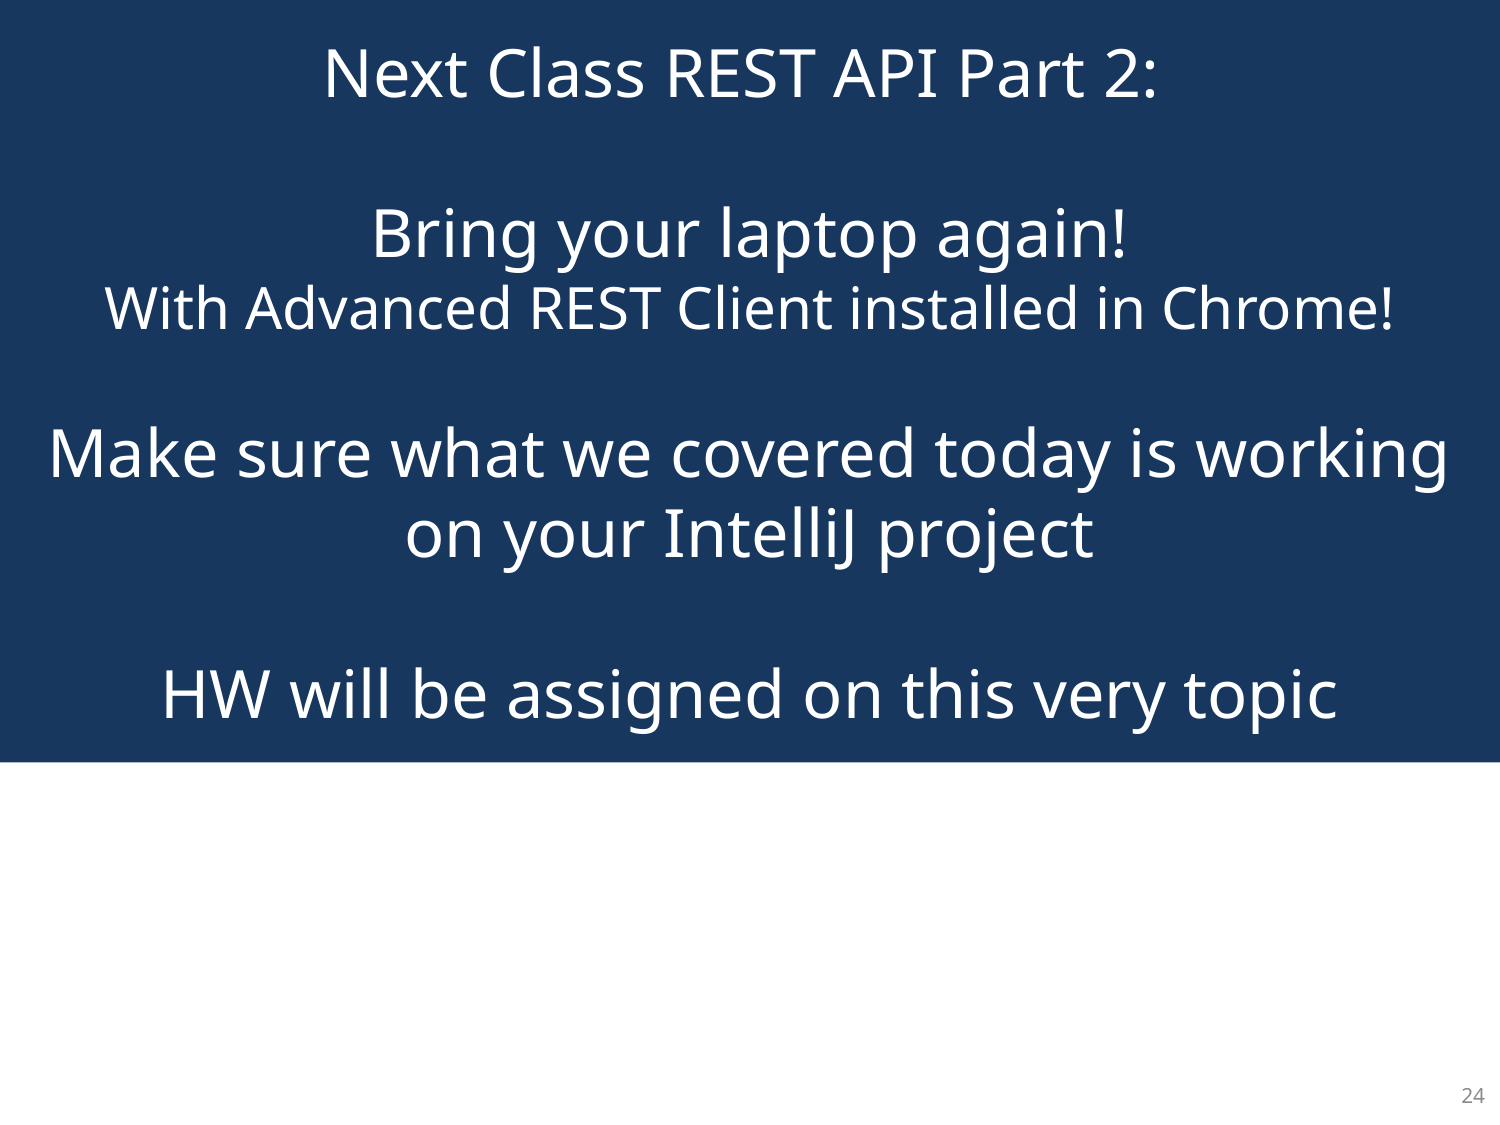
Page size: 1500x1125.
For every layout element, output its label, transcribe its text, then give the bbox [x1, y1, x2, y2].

slide_number 24 [1149, 1067, 1500, 1125]
title Next Class REST API Part 2: Bring your laptop again! With Advanced REST Client installed in Chrome! Make sure what we covered today is working on your IntelliJ project HW will be assigned on this very topic [0, 0, 1500, 763]
